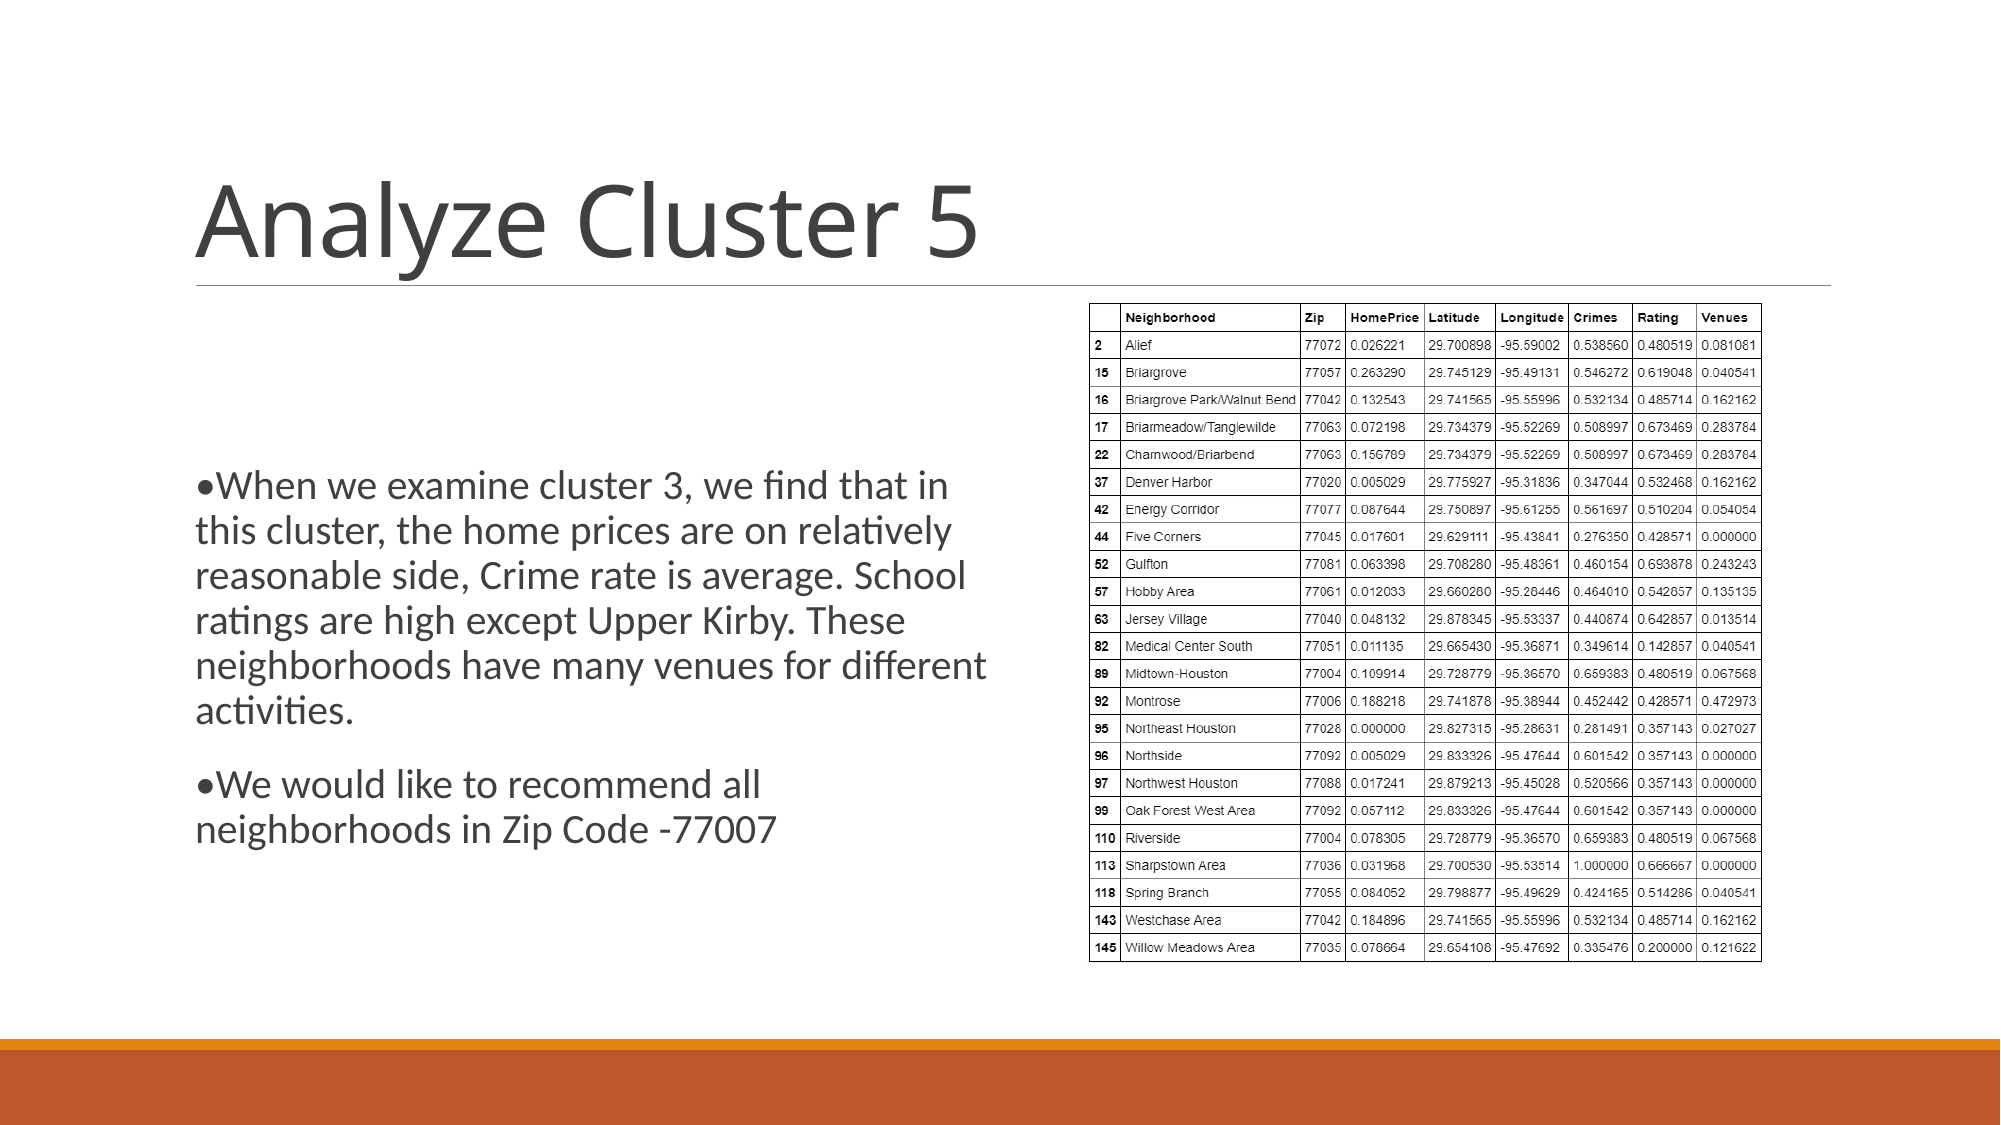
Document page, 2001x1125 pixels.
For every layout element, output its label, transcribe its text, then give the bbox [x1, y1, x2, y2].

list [1085, 302, 1765, 964]
list •When we examine cluster 3, we find that in this cluster, the home prices are on relatively reasonable side, Crime rate is average. School ratings are high except Upper Kirby. These neighborhoods have many venues for different activities. •We would like to recommend all neighborhoods in Zip Code -77007 [180, 302, 990, 963]
title Analyze Cluster 5 [180, 47, 1830, 285]
